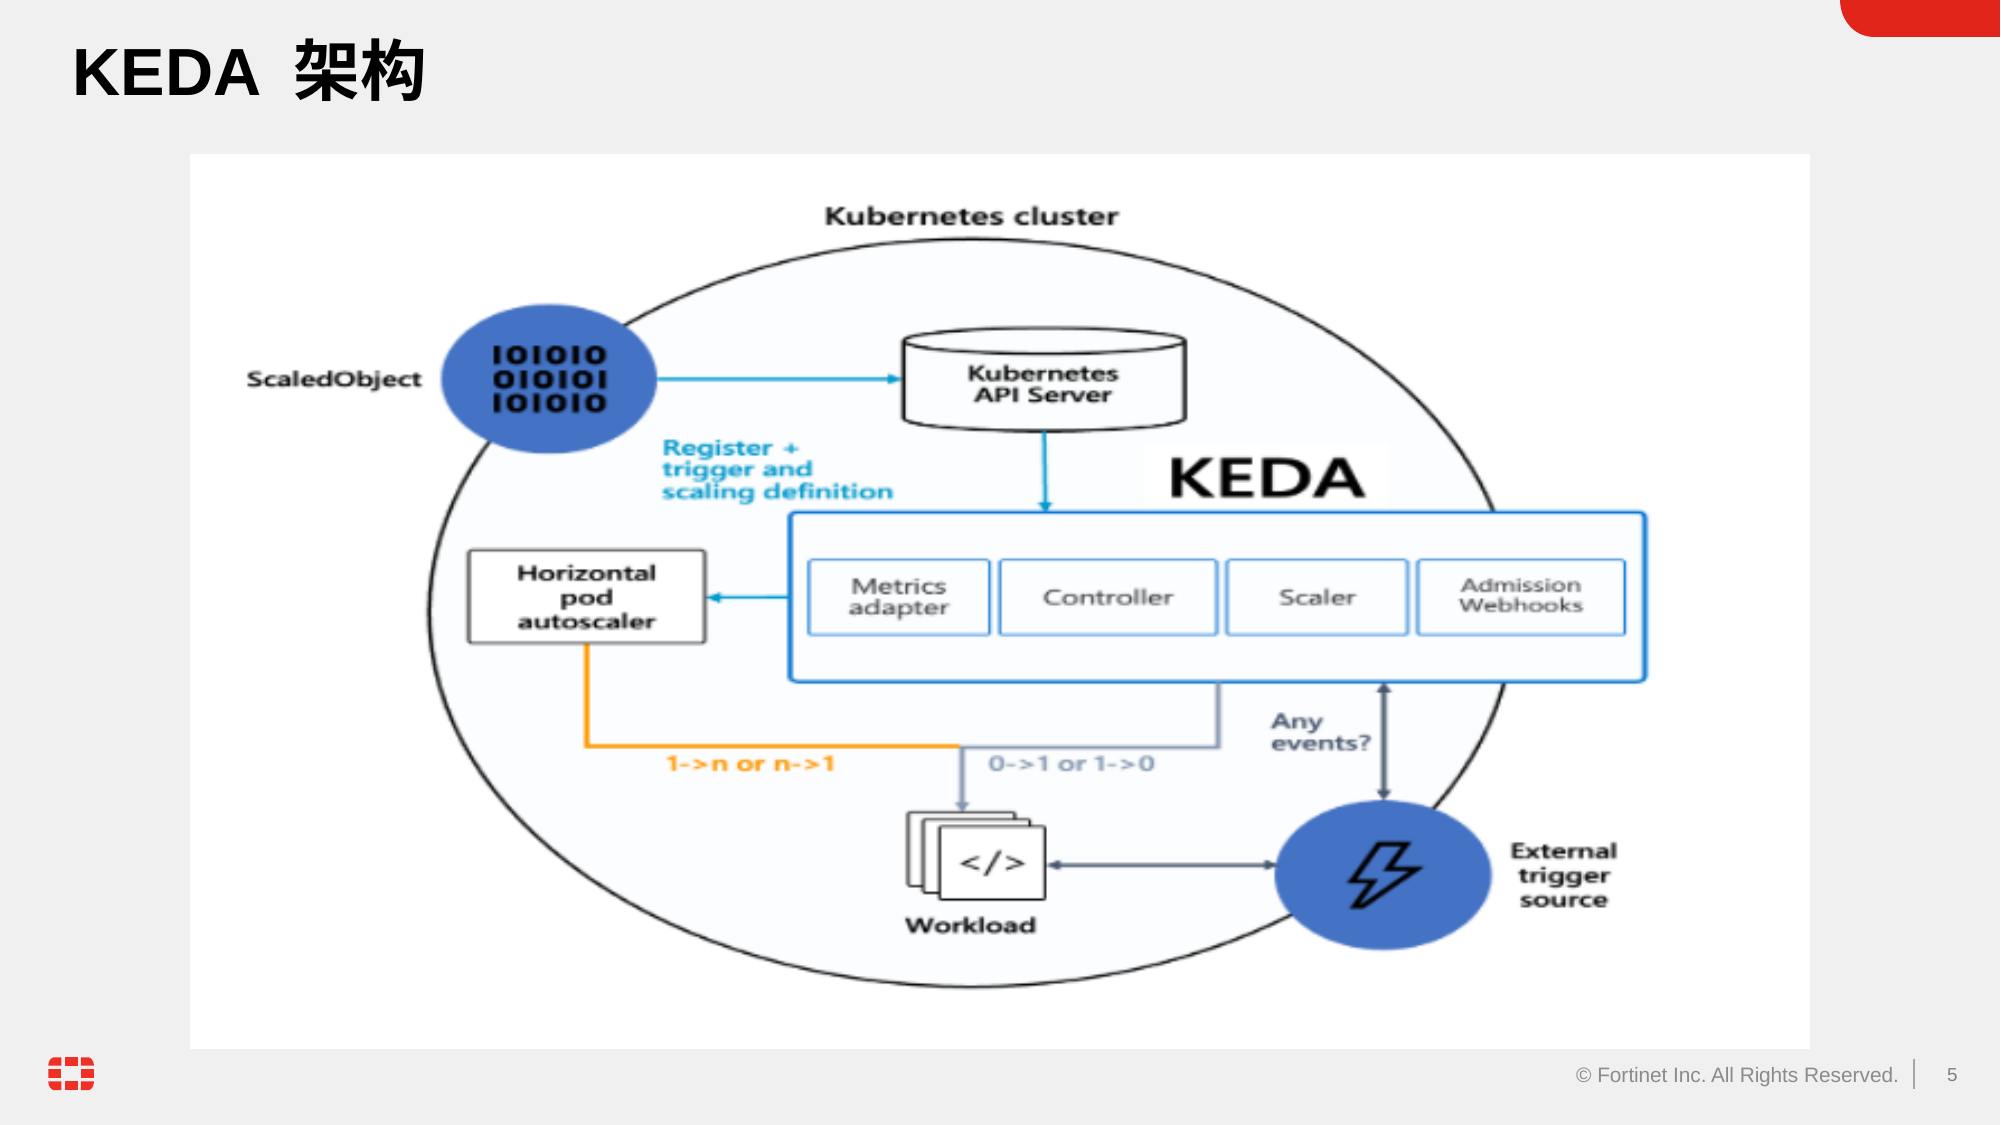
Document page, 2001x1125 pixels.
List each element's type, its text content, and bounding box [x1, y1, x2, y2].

picture [190, 154, 1810, 1049]
title KEDA 架构 [57, 30, 1783, 118]
